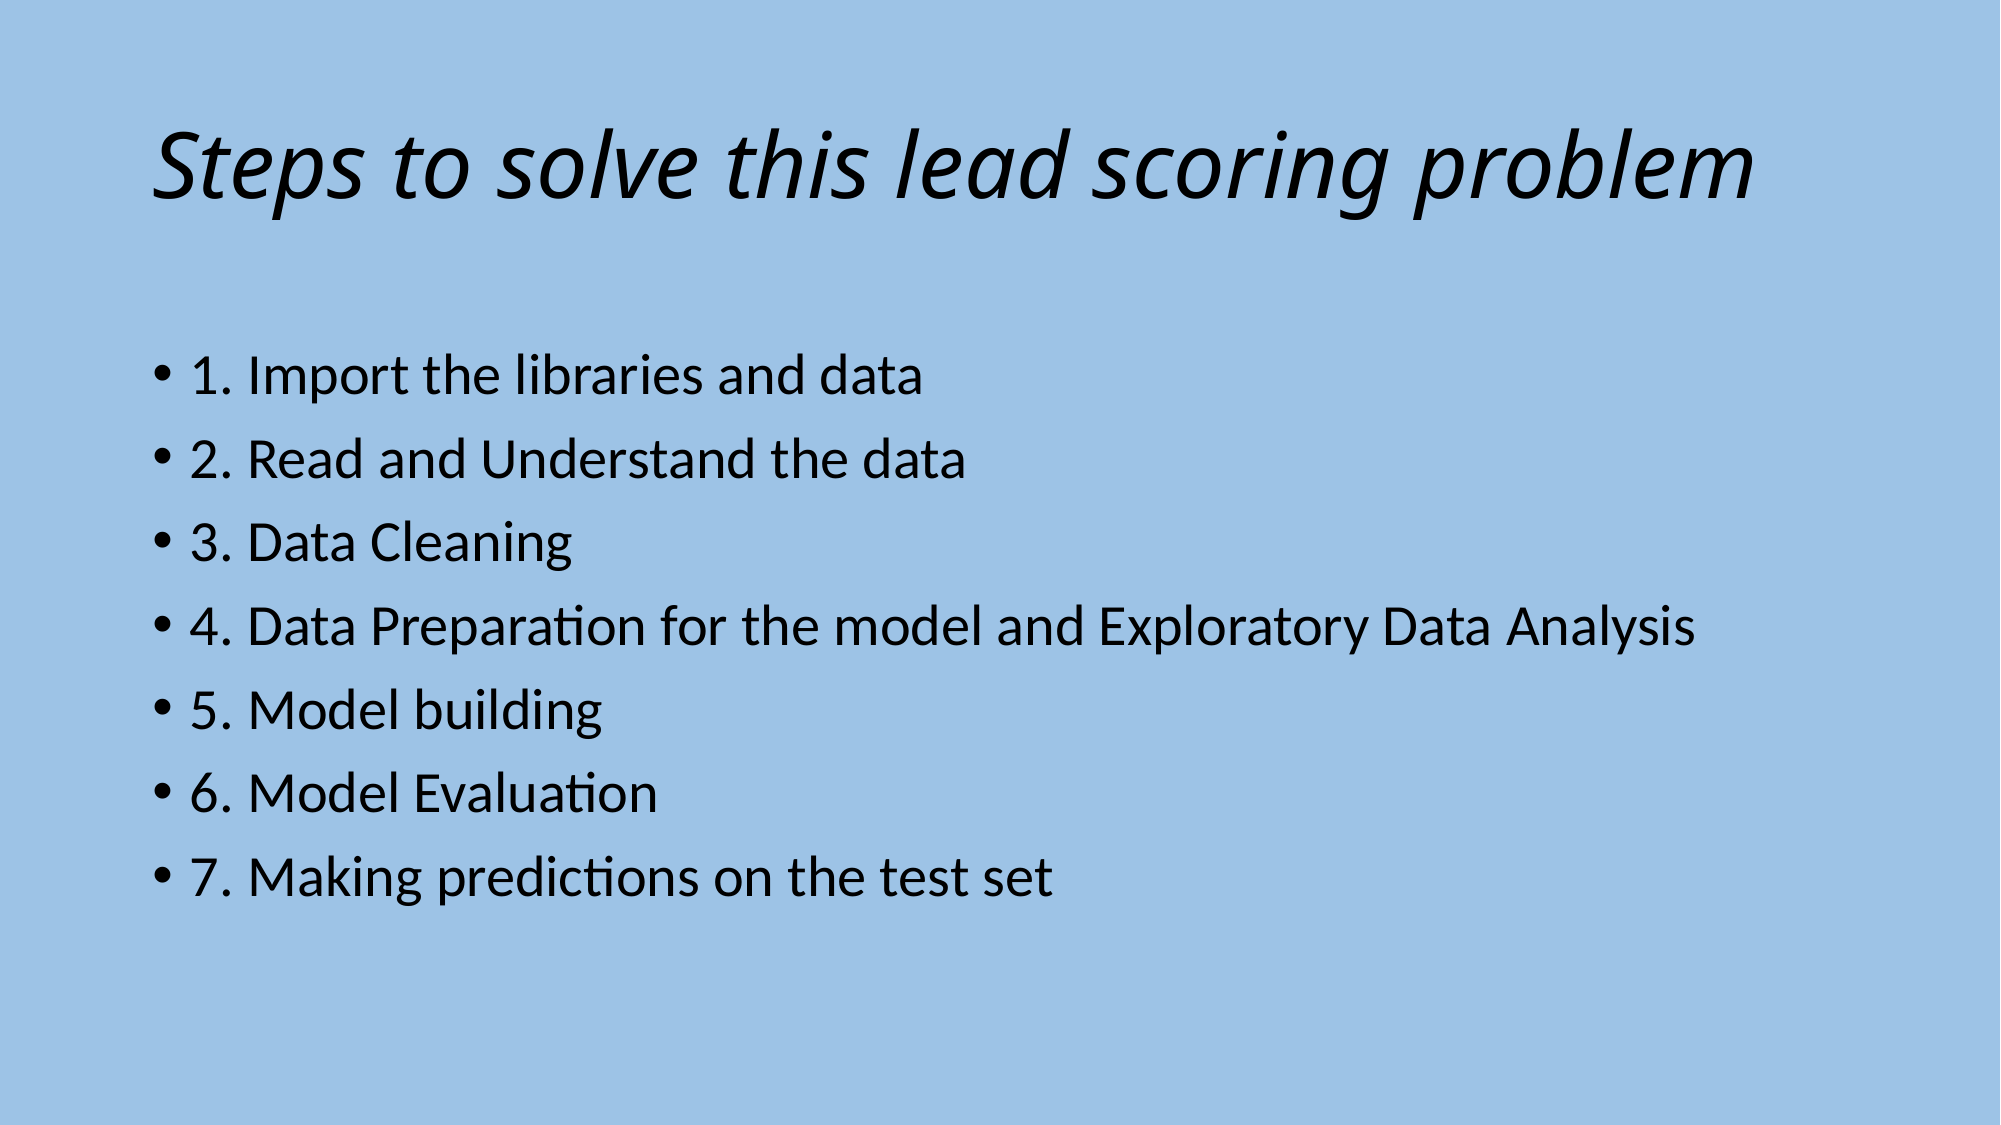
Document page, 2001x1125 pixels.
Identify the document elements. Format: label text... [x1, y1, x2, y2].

title Steps to solve this lead scoring problem [137, 59, 1863, 245]
list 1. Import the libraries and data 2. Read and Understand the data 3. Data Cleaning 4. Data Preparation for the model and Exploratory Data Analysis 5. Model building 6. Model Evaluation 7. Making predictions on the test set [137, 245, 1863, 1014]
